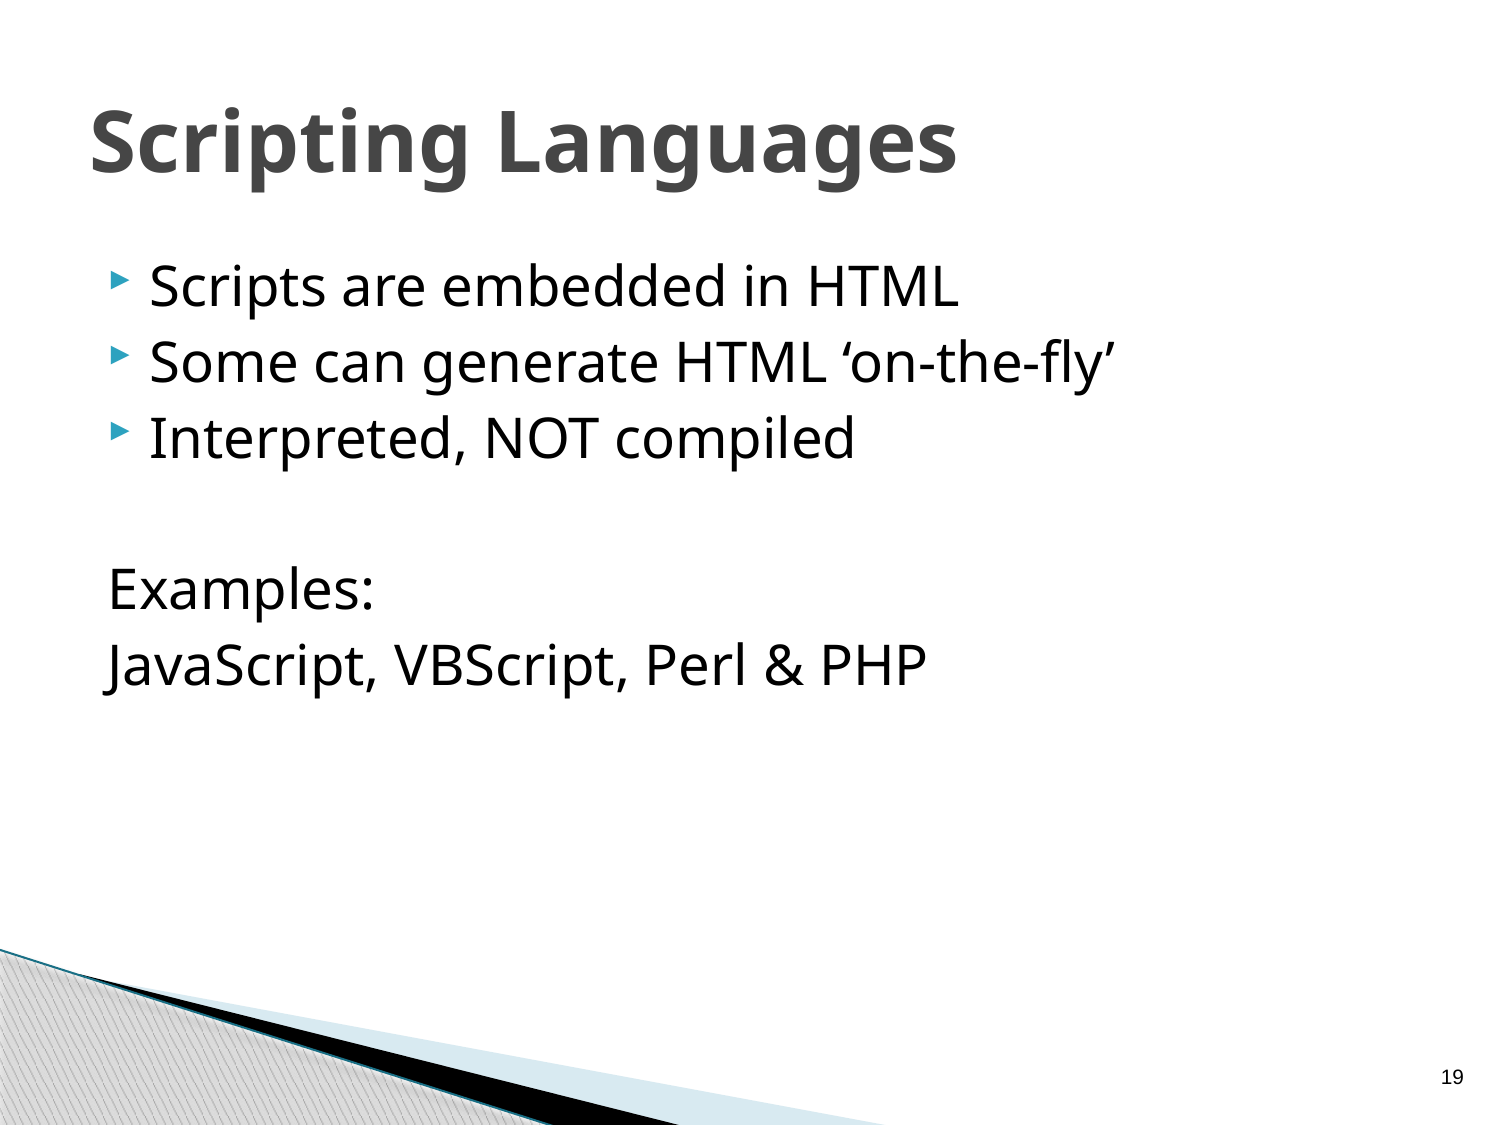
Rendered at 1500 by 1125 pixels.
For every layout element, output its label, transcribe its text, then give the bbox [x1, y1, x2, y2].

slide_number 19 [1418, 1037, 1479, 1098]
list Scripts are embedded in HTML Some can generate HTML ‘on-the-fly’ Interpreted, NOT compiled Examples: JavaScript, VBScript, Perl & PHP [75, 243, 1425, 986]
title Scripting Languages [75, 45, 1425, 233]
